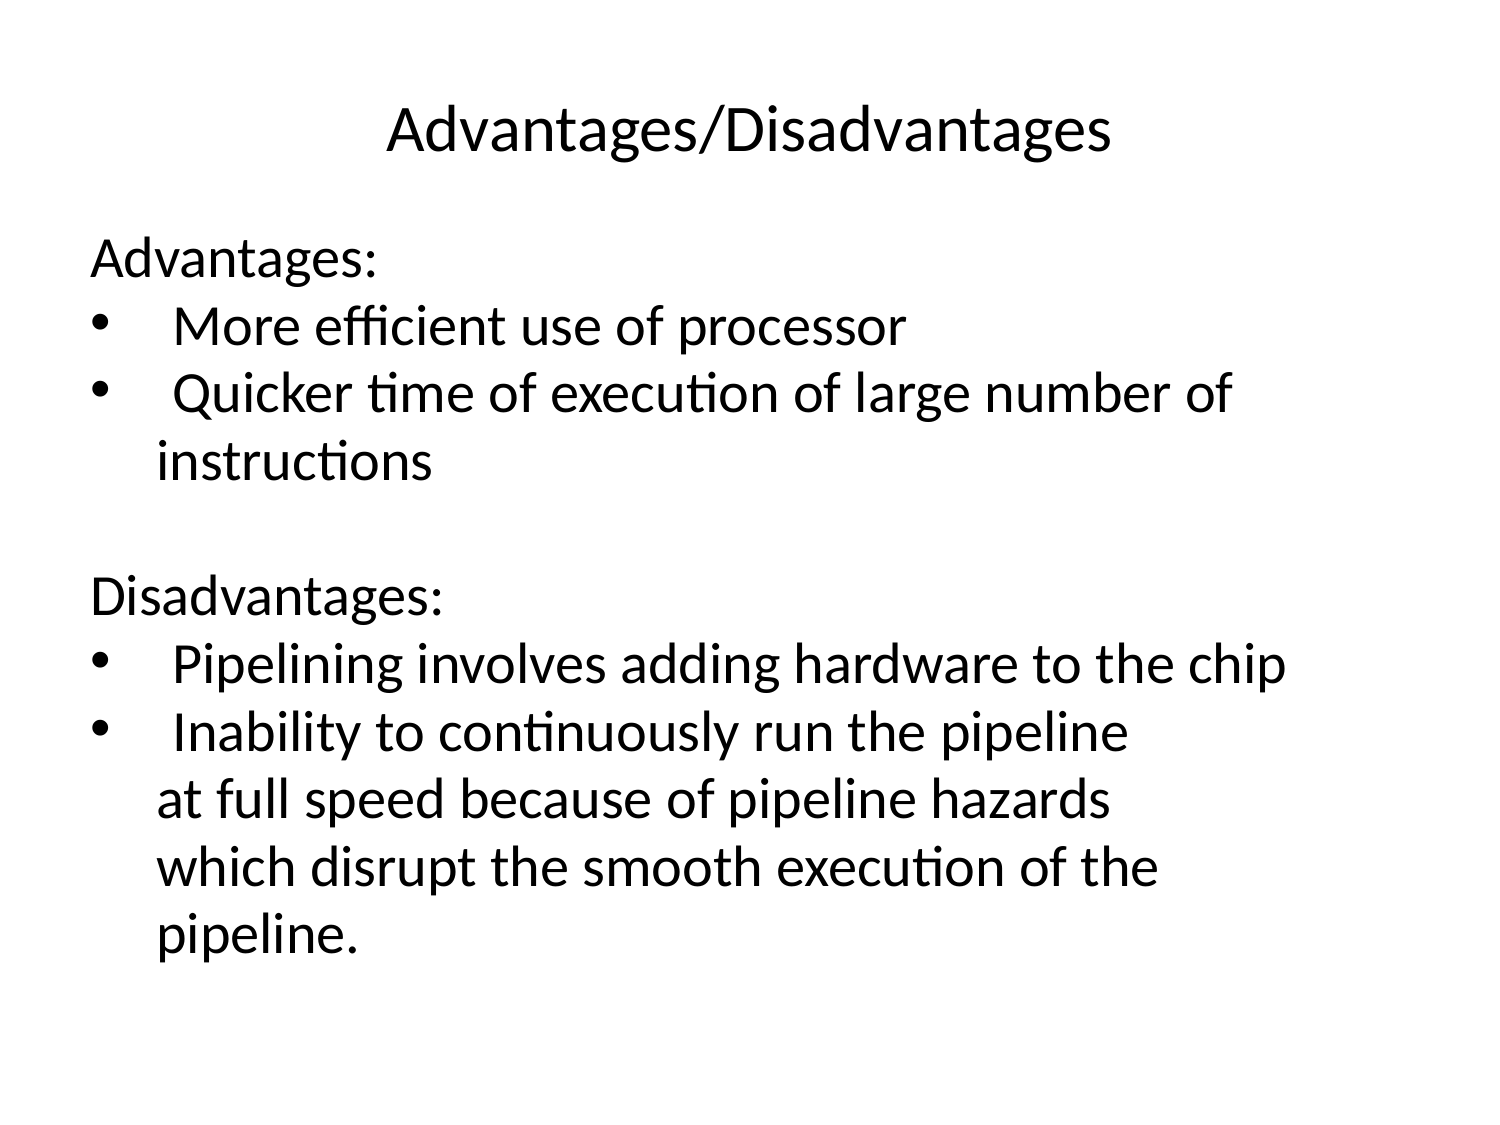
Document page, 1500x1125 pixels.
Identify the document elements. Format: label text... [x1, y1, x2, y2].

title Advantages/Disadvantages [75, 62, 1425, 188]
list Advantages: More efficient use of processor Quicker time of execution of large number of instructions Disadvantages: Pipelining involves adding hardware to the chip Inability to continuously run the pipeline at full speed because of pipeline hazards which disrupt the smooth execution of the pipeline. [75, 224, 1425, 1000]
